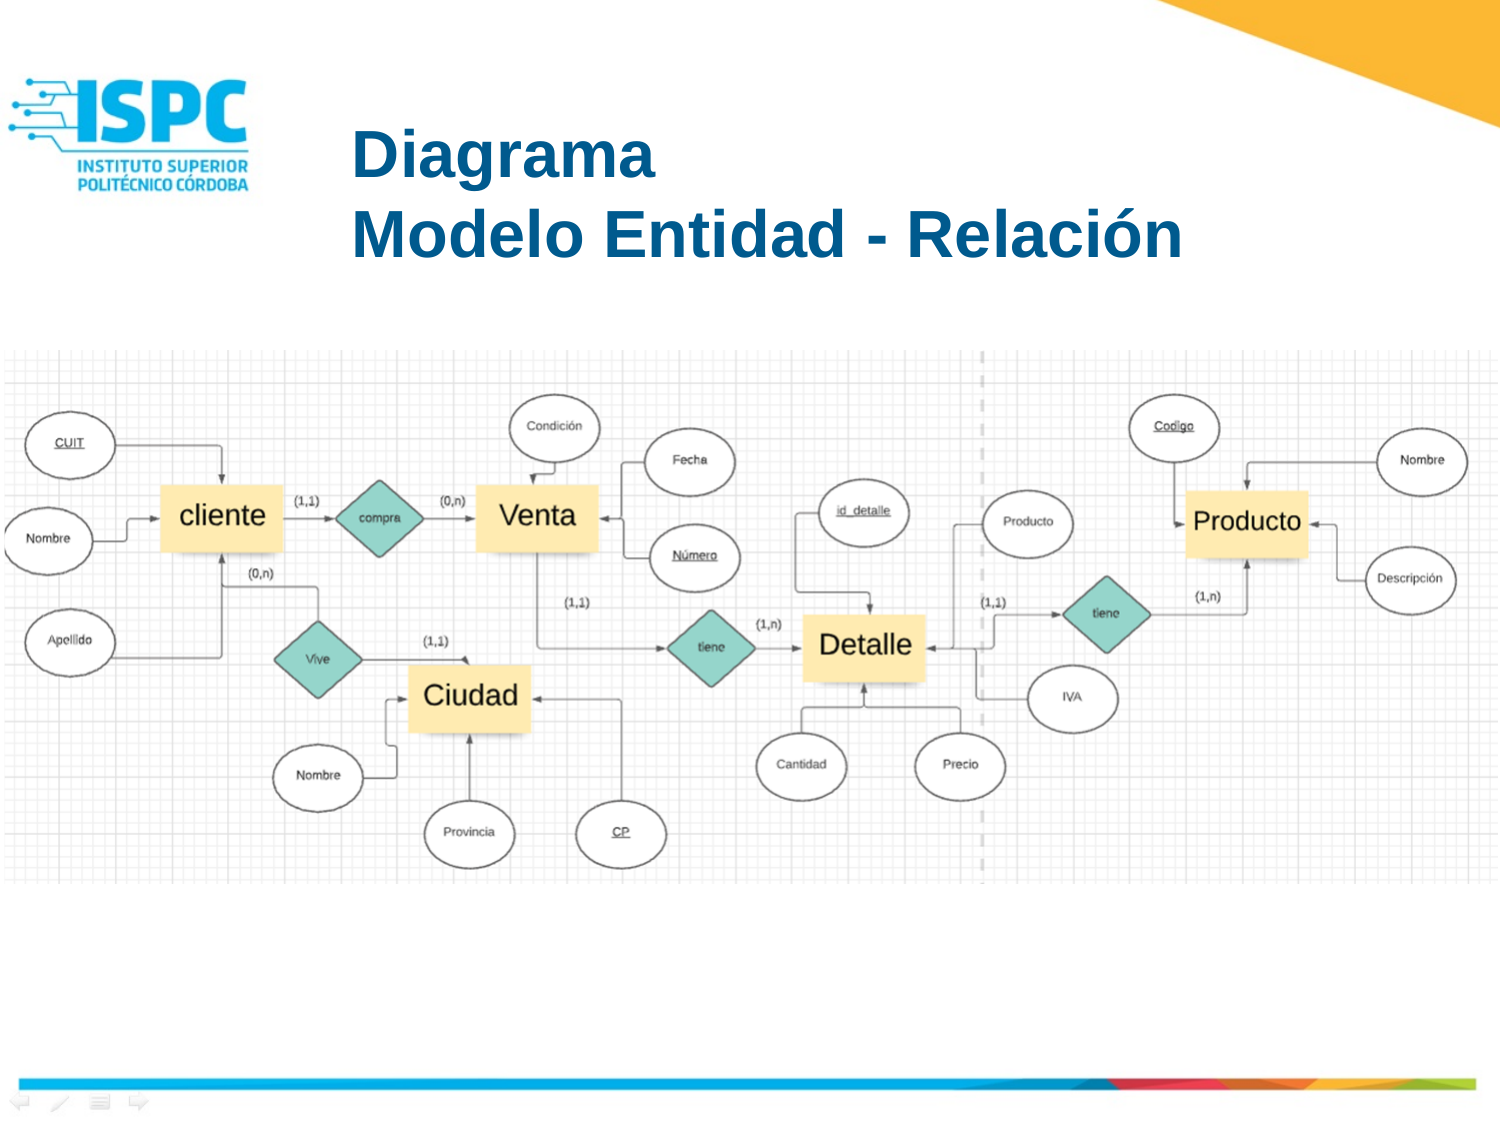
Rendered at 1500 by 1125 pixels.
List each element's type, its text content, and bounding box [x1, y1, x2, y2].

text_box Diagrama Modelo Entidad - Relación [337, 103, 1201, 278]
picture [0, 0, 1500, 1125]
